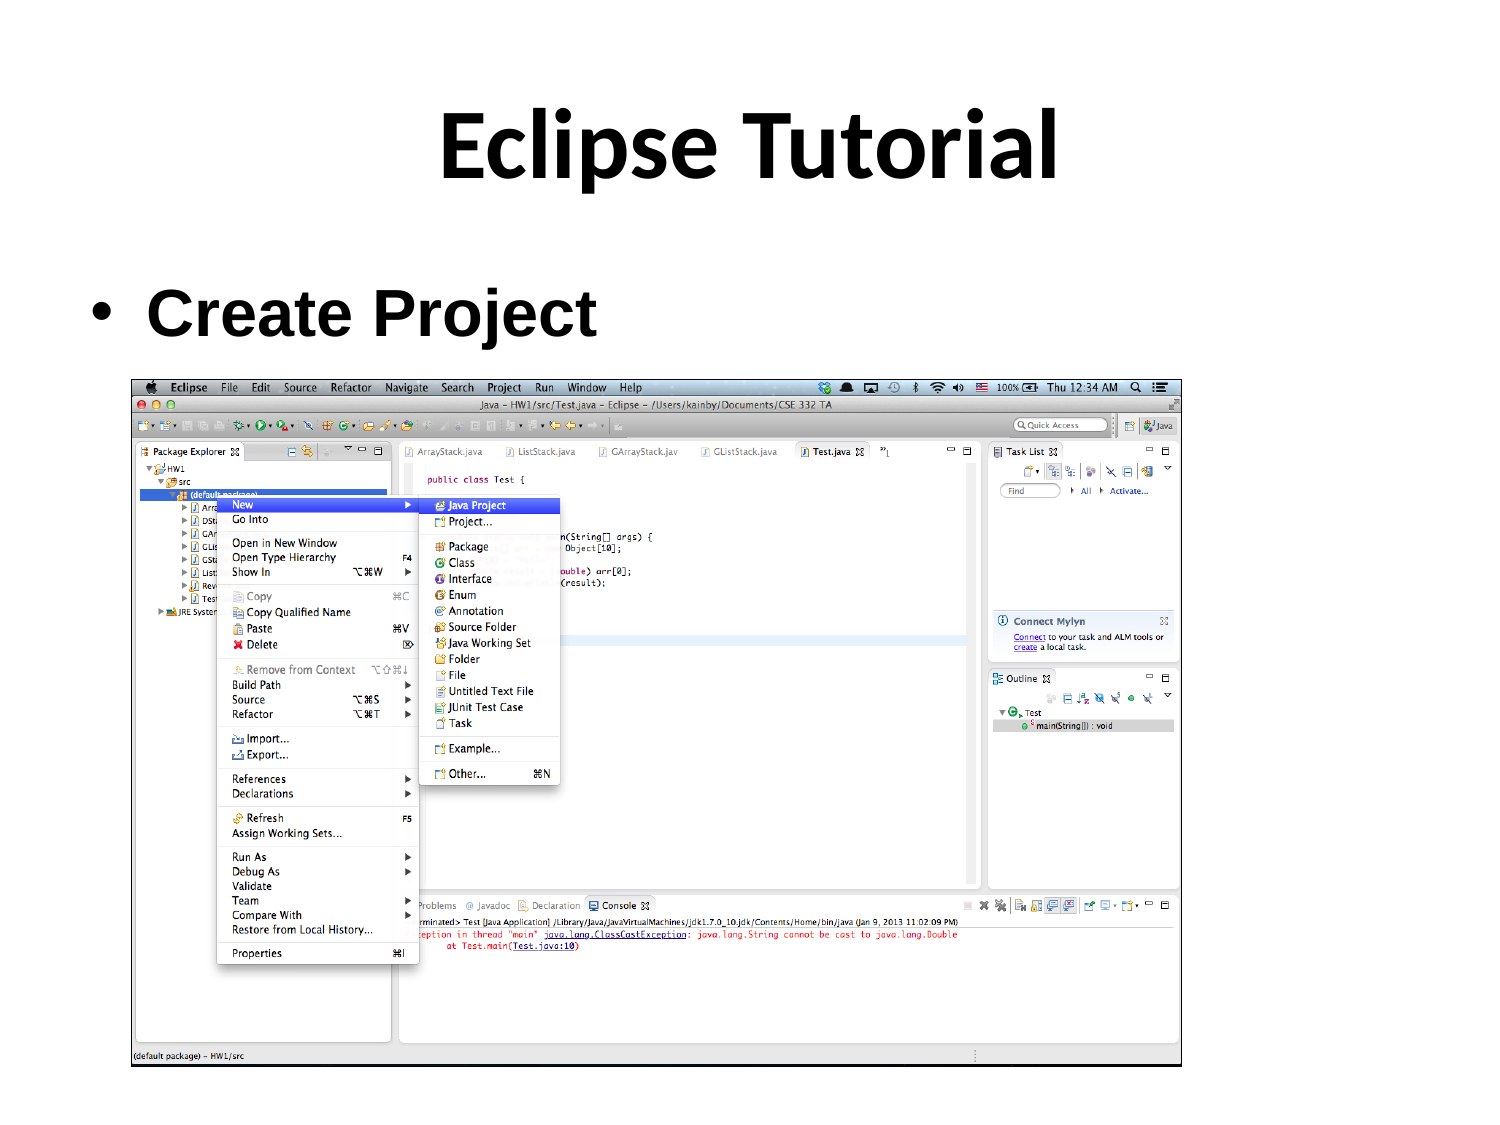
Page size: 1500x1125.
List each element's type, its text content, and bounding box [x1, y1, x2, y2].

title Eclipse Tutorial [75, 45, 1425, 233]
picture [130, 379, 1182, 1067]
list Create Project [75, 262, 1425, 1005]
